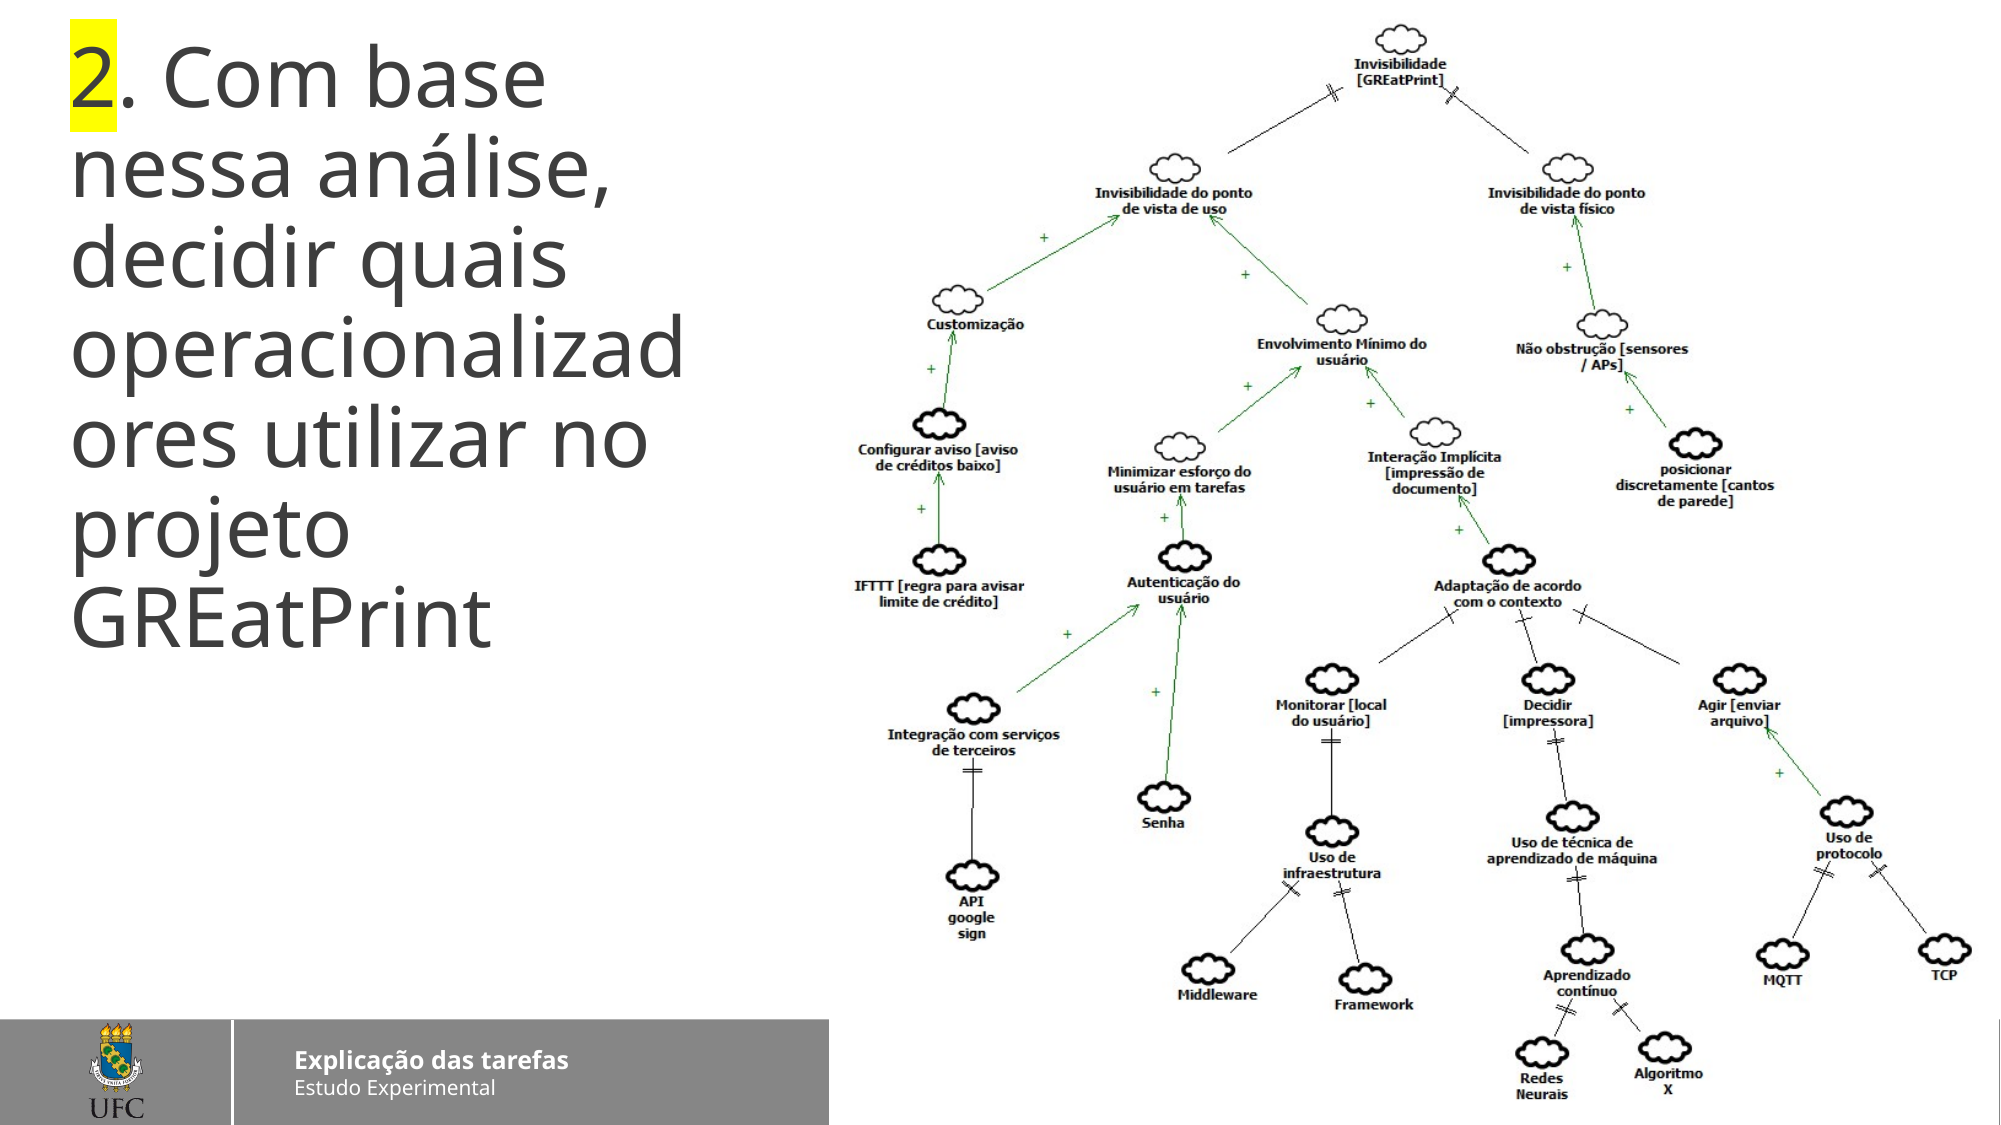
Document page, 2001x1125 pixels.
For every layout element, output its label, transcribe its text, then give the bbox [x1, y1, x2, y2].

title 2. Com base nessa análise, decidir quais operacionalizadores utilizar no projeto GREatPrint [55, 137, 753, 681]
picture [829, 0, 1999, 1125]
picture [87, 1023, 145, 1118]
